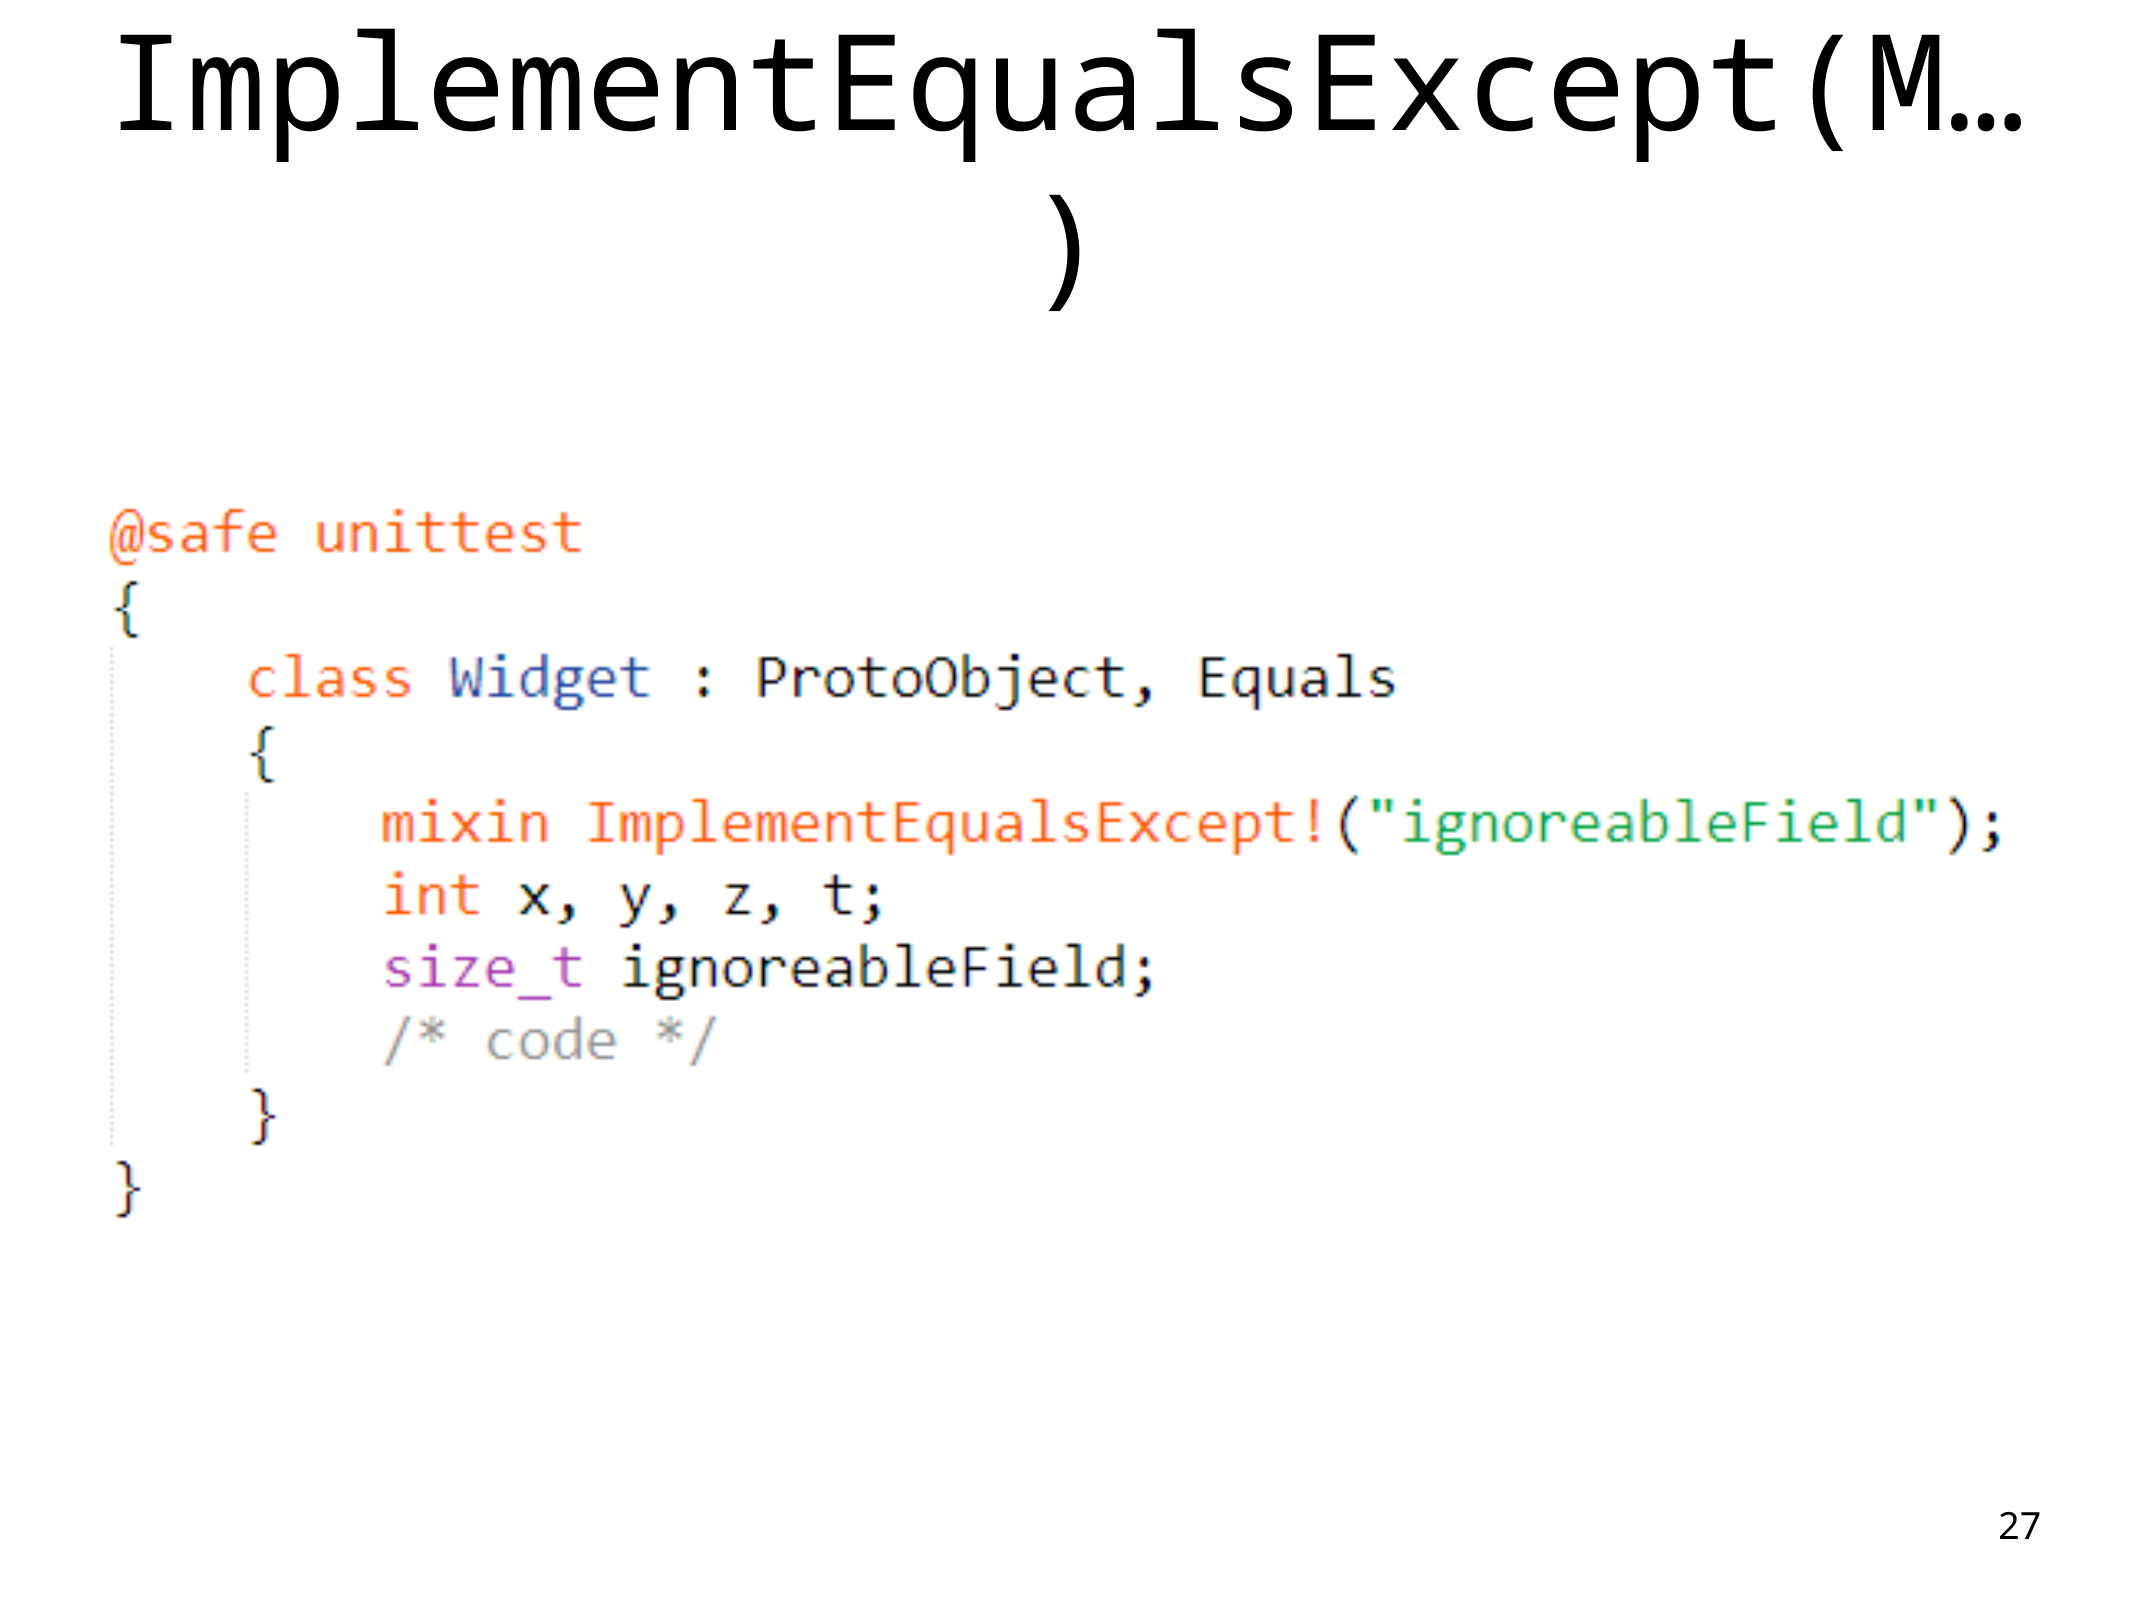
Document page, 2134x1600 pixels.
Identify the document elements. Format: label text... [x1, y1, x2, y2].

slide_number 27 [1985, 1493, 2055, 1557]
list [108, 497, 2020, 1248]
title ImplementEqualsExcept(M…) [79, 62, 2055, 252]
